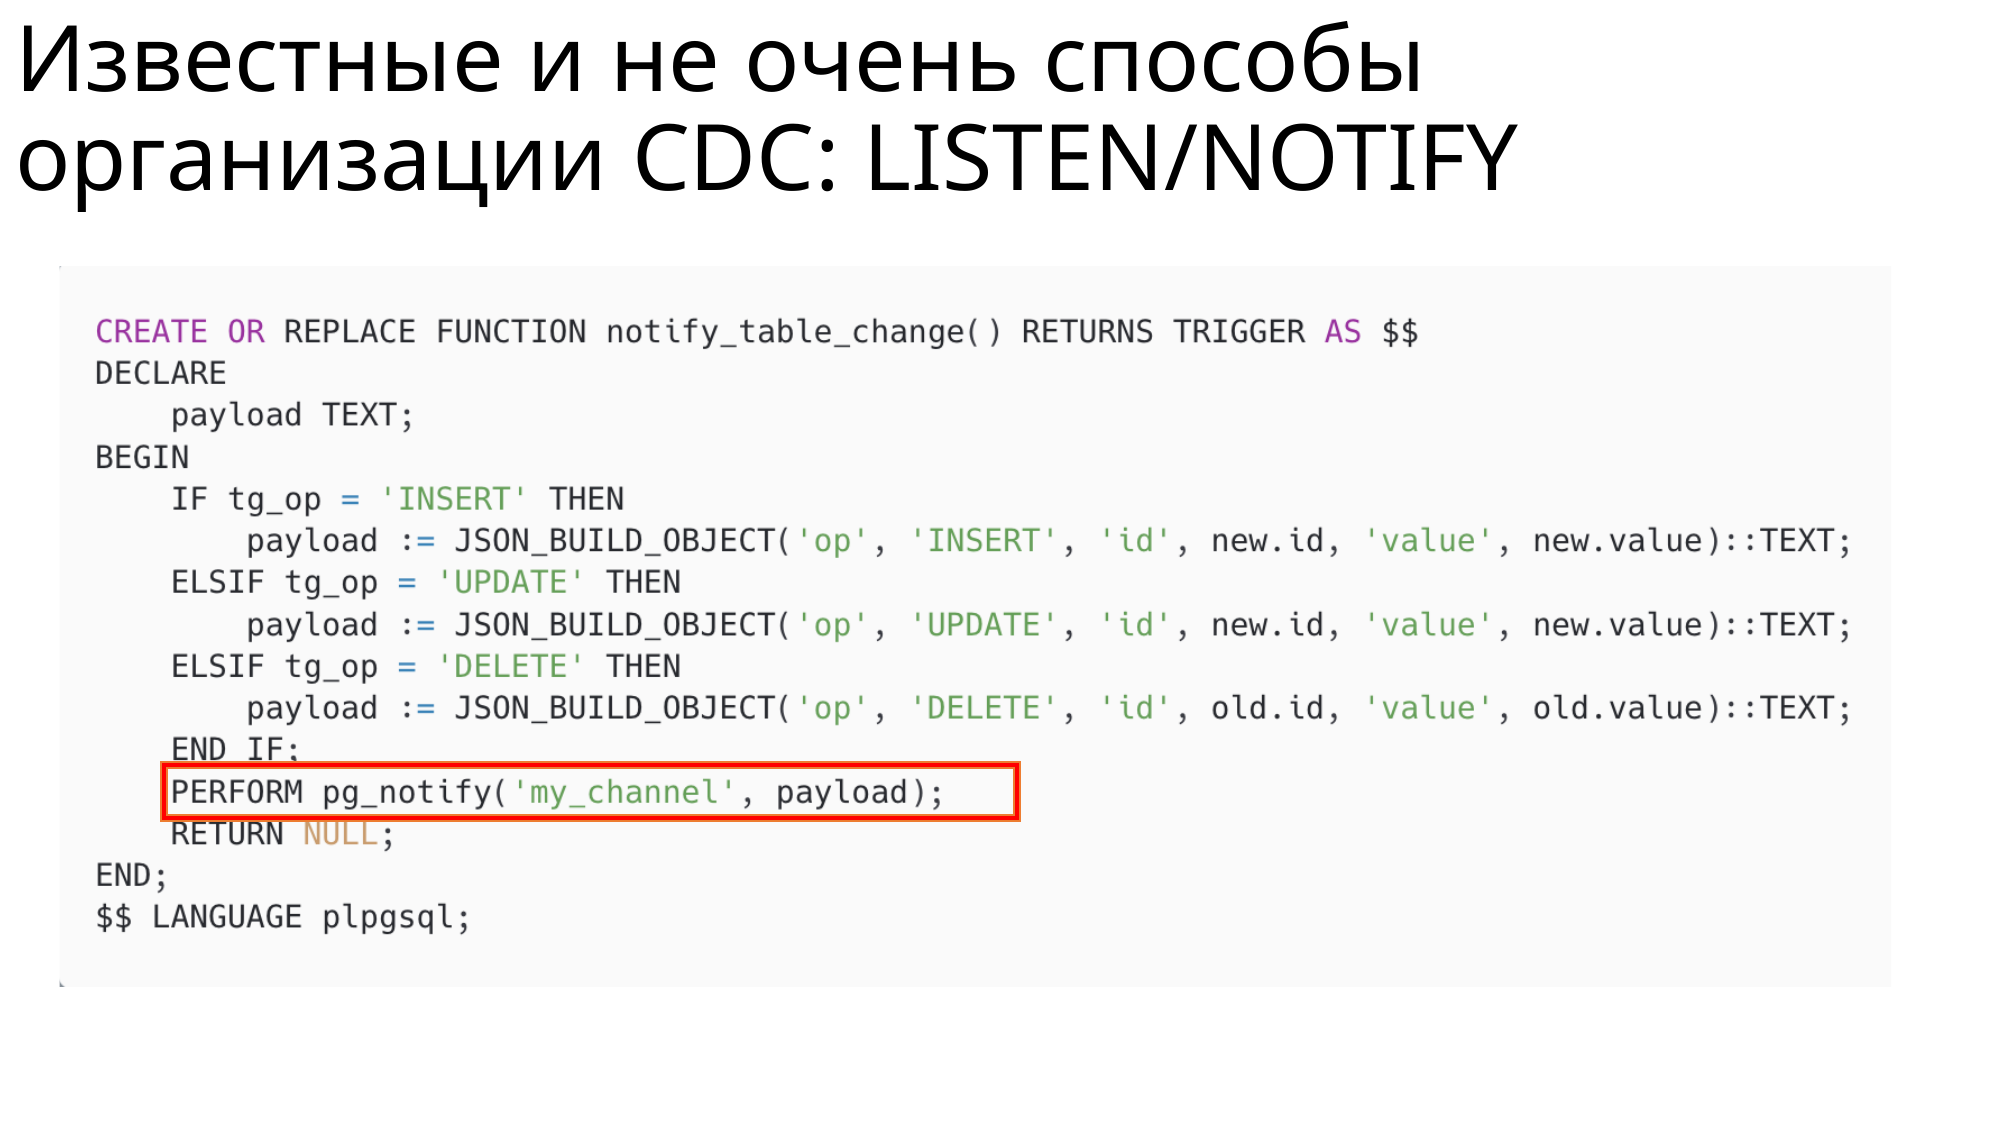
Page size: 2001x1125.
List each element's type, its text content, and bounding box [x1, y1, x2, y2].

title Известные и не очень способы организации CDC: LISTEN/NOTIFY [0, 3, 1725, 221]
picture [59, 266, 1891, 988]
